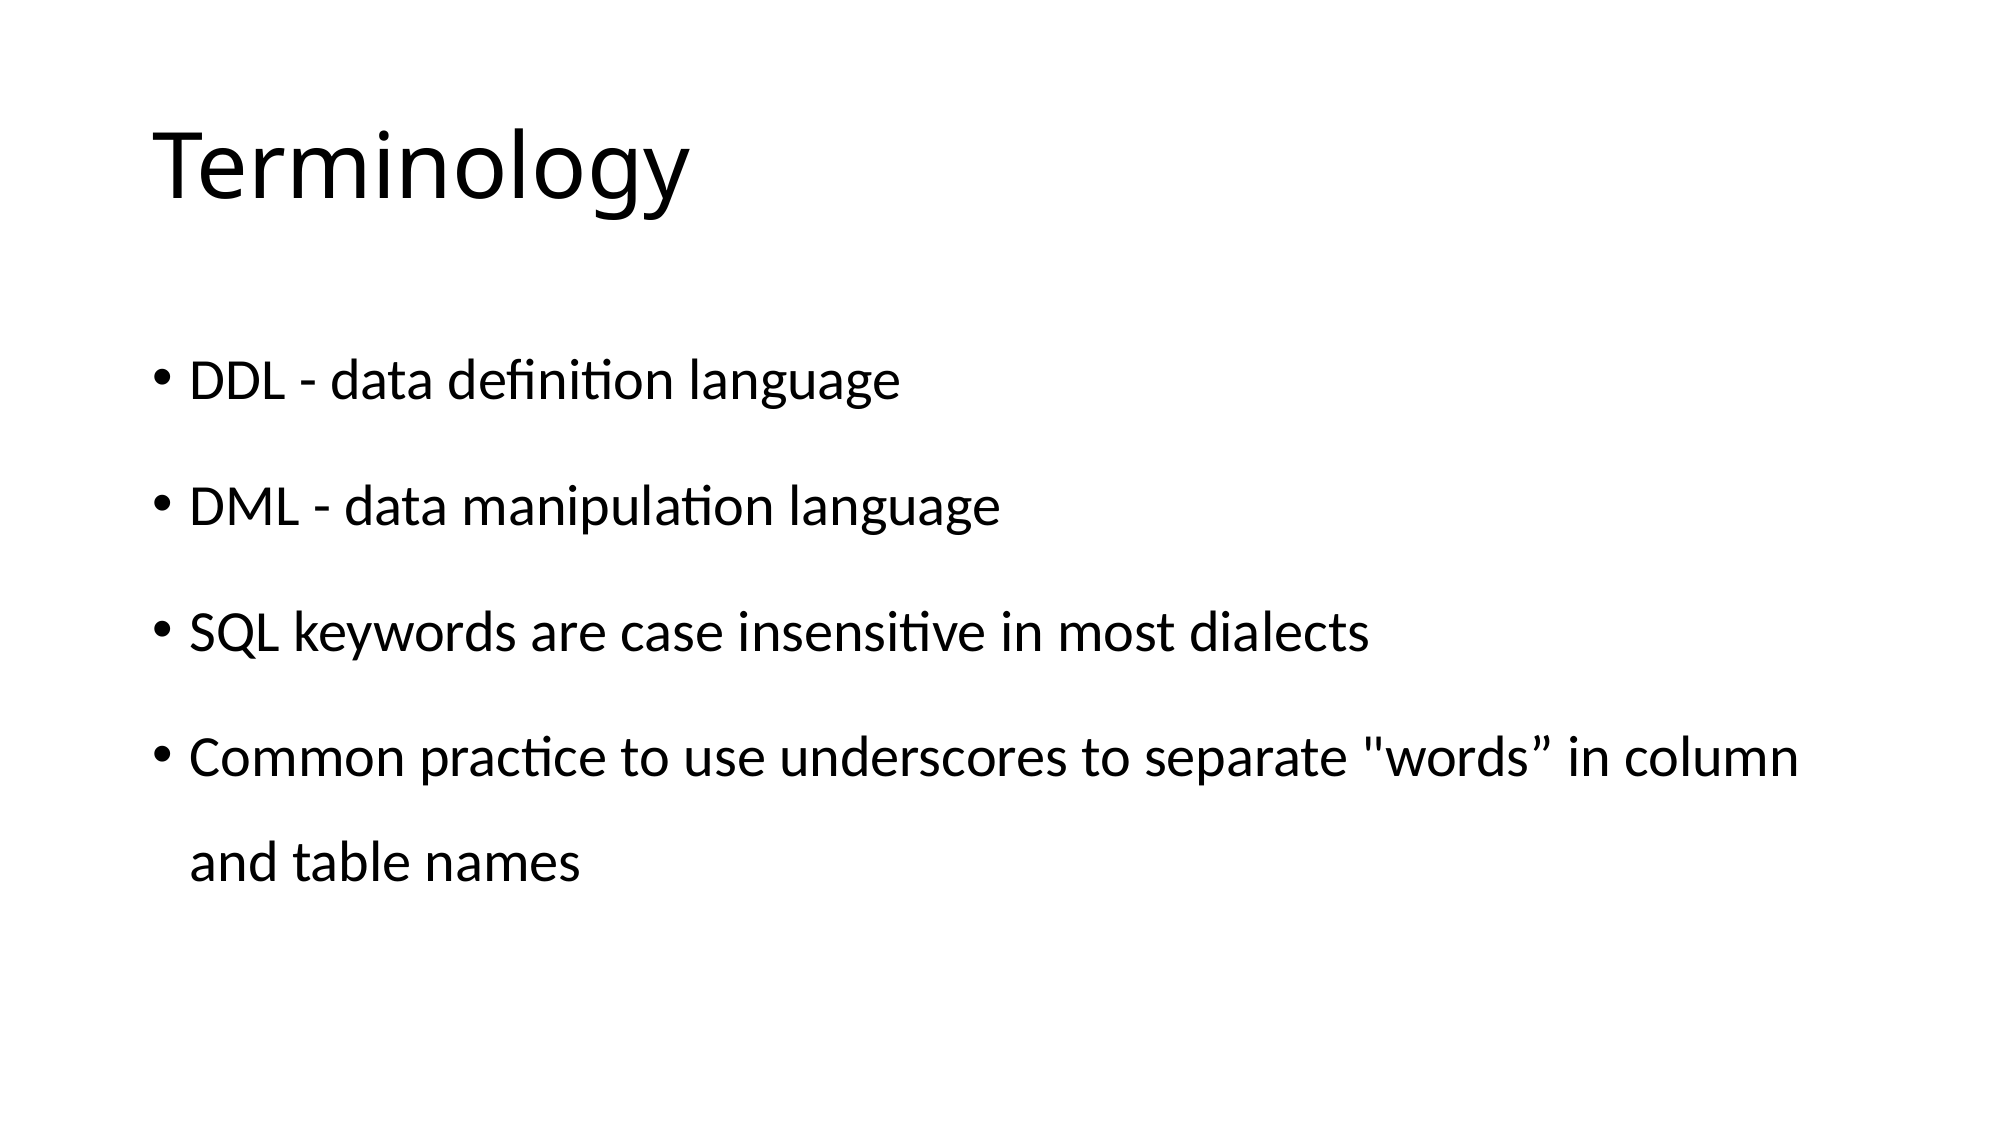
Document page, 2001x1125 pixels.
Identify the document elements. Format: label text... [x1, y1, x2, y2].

title Terminology [137, 59, 1863, 278]
list DDL - data definition language DML - data manipulation language SQL keywords are case insensitive in most dialects Common practice to use underscores to separate "words” in column and table names [137, 299, 1863, 1014]
